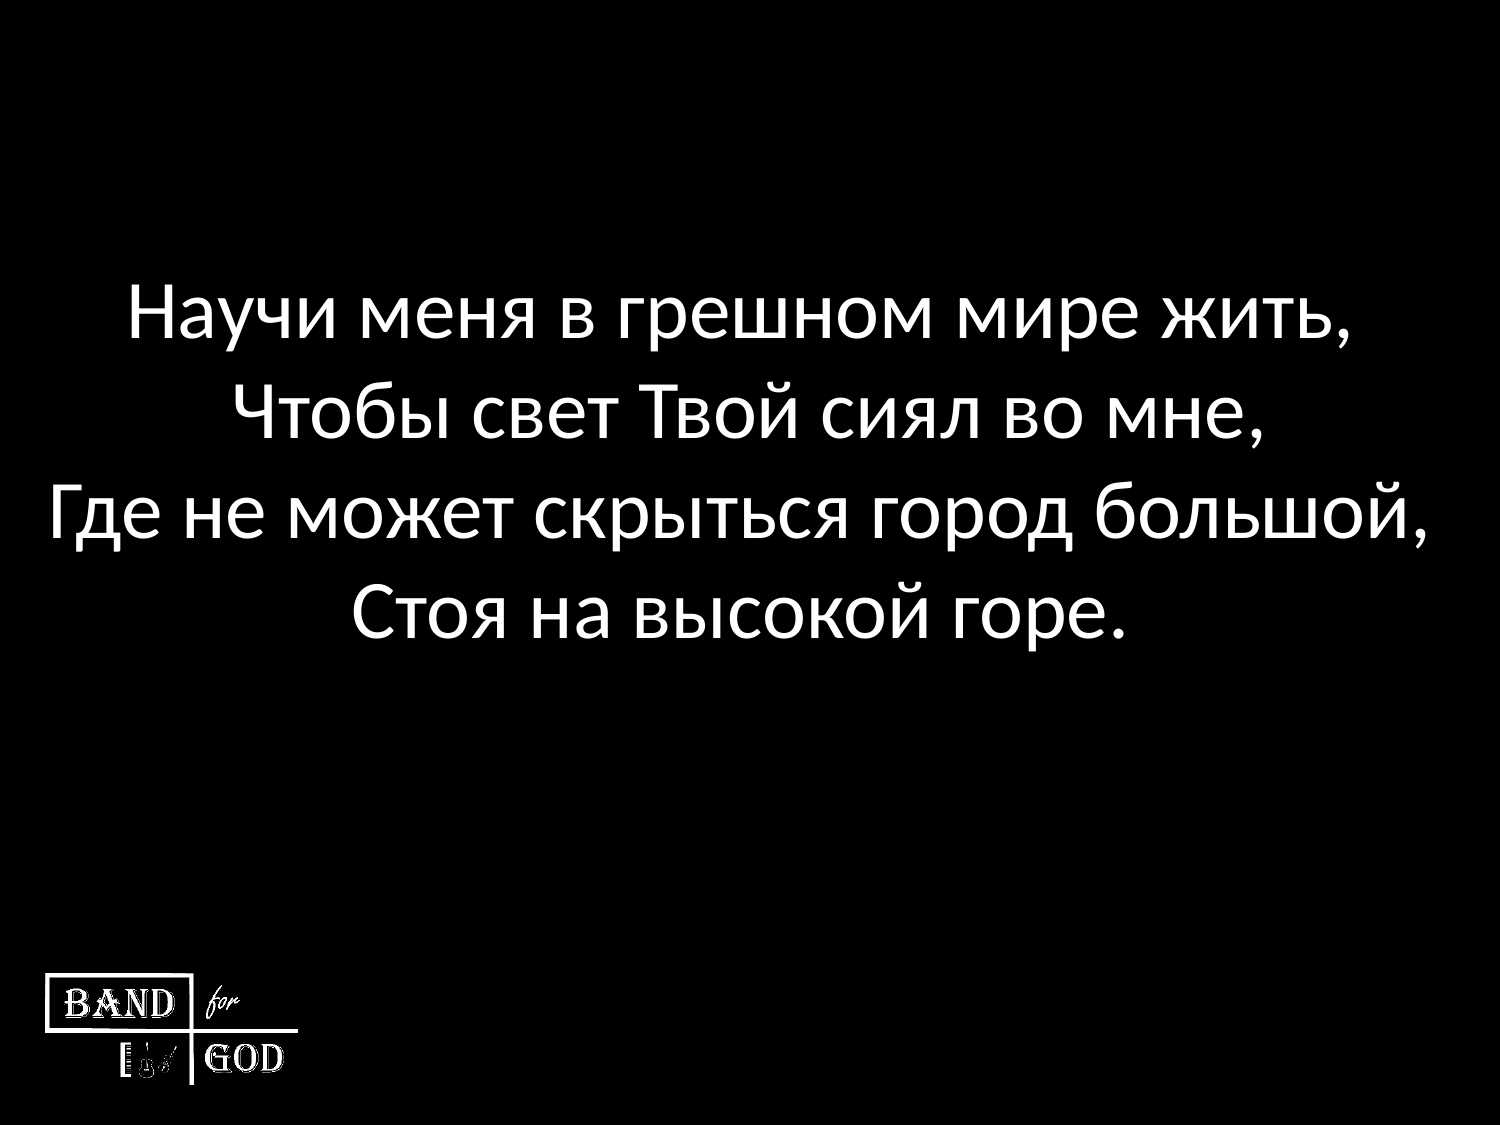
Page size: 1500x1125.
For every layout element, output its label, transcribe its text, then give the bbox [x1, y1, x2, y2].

picture [0, 932, 342, 1125]
title Научи меня в грешном мире жить, Чтобы свет Твой сиял во мне, Где не может скрыться город большой, Стоя на высокой горе. [0, 0, 1500, 917]
